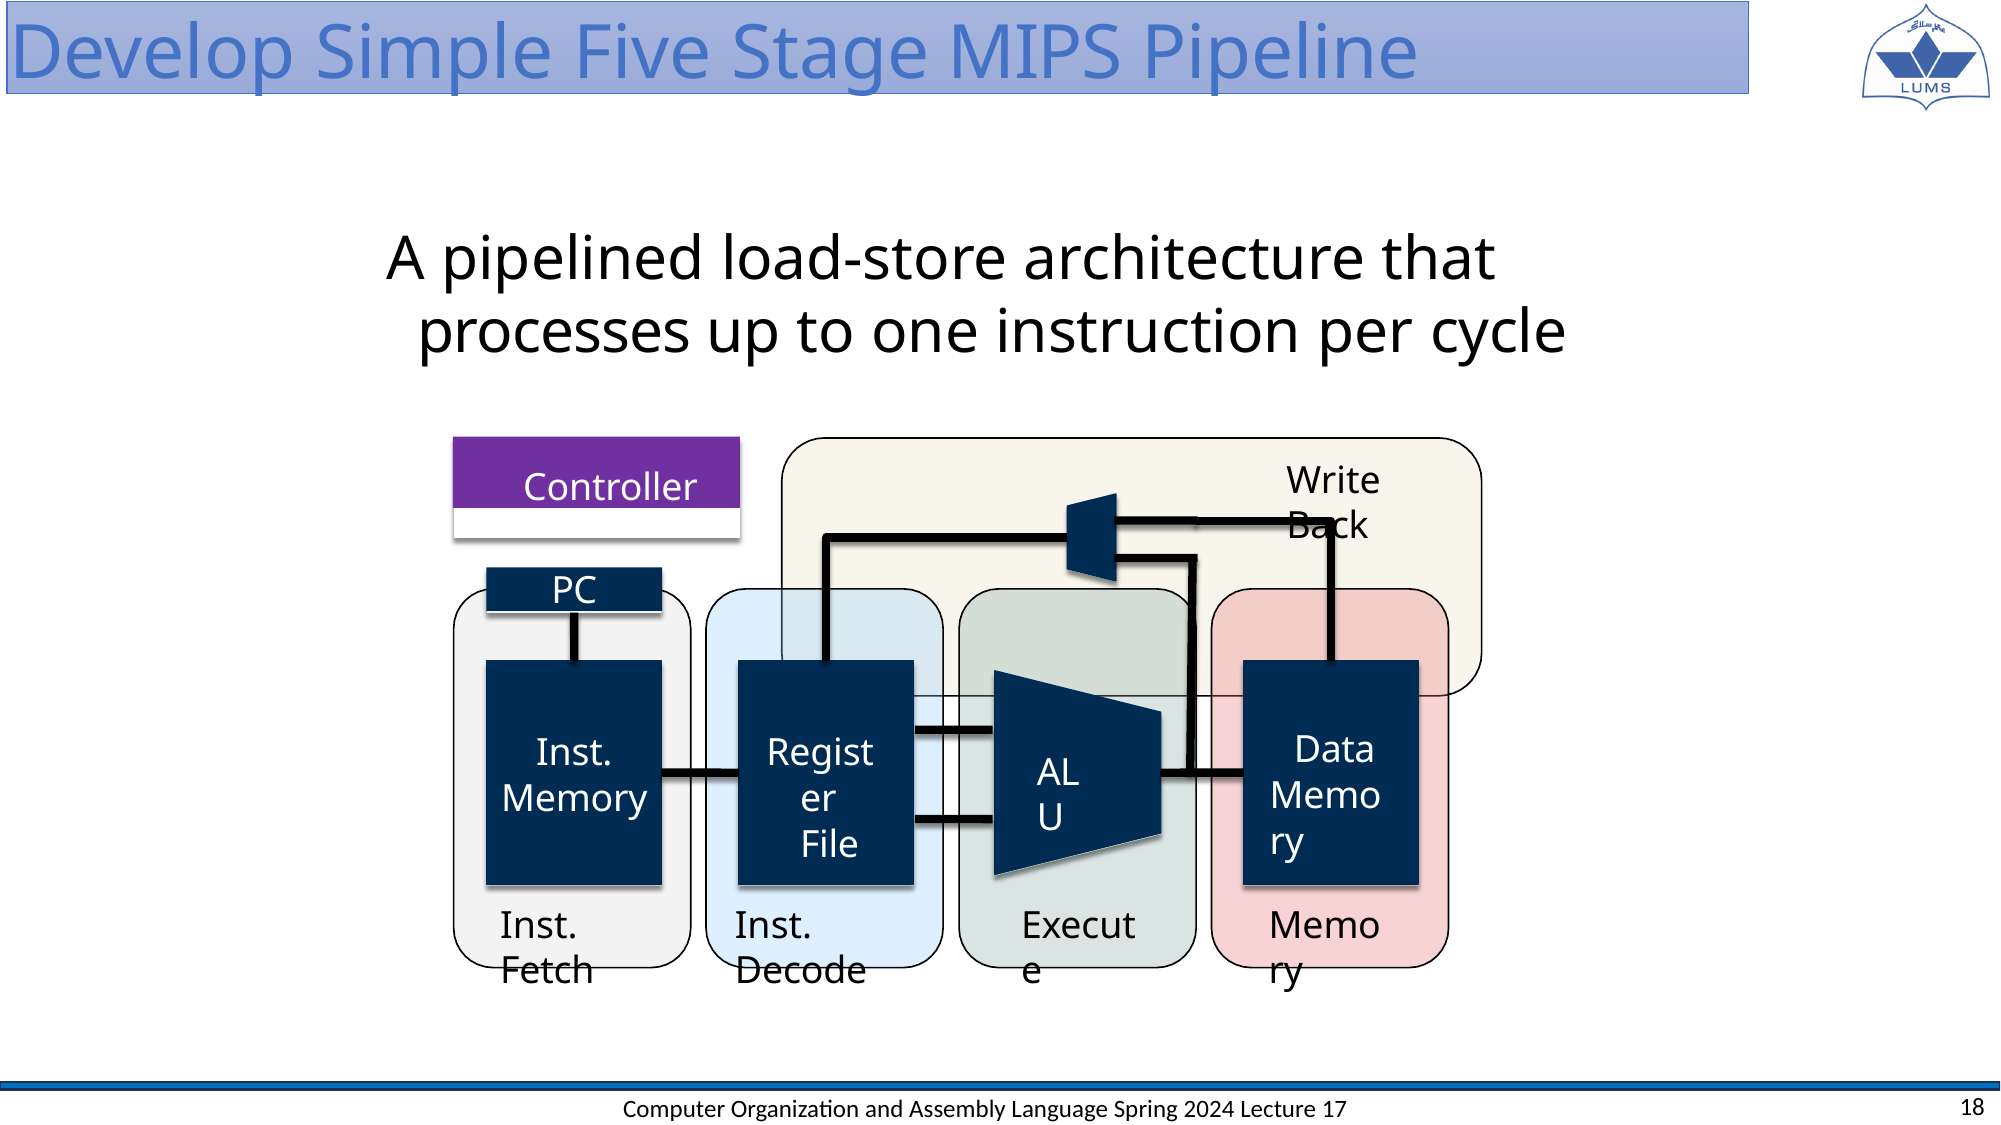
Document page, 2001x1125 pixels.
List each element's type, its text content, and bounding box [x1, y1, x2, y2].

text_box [705, 835, 945, 969]
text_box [731, 835, 921, 897]
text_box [479, 789, 1255, 835]
text_box Execute [1019, 969, 1137, 992]
text_box Memory [1266, 969, 1394, 992]
slide_number 18 [1550, 1086, 2000, 1125]
text_box Inst. Decode [732, 969, 917, 992]
text_box Develop Simple Five Stage MIPS Pipeline [6, 1, 1749, 94]
text_box A pipelined load-store architecture that processes up to one instruction per cycle [363, 218, 1615, 365]
footer Computer Organization and Assembly Language Spring 2024 Lecture 17 [588, 1086, 1384, 1125]
text_box Inst. Fetch [498, 969, 647, 992]
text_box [479, 835, 669, 897]
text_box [1236, 658, 1426, 897]
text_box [1210, 588, 1450, 969]
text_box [1342, 437, 1483, 697]
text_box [452, 789, 692, 969]
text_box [958, 835, 1198, 969]
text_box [446, 434, 1342, 789]
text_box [987, 835, 1168, 887]
